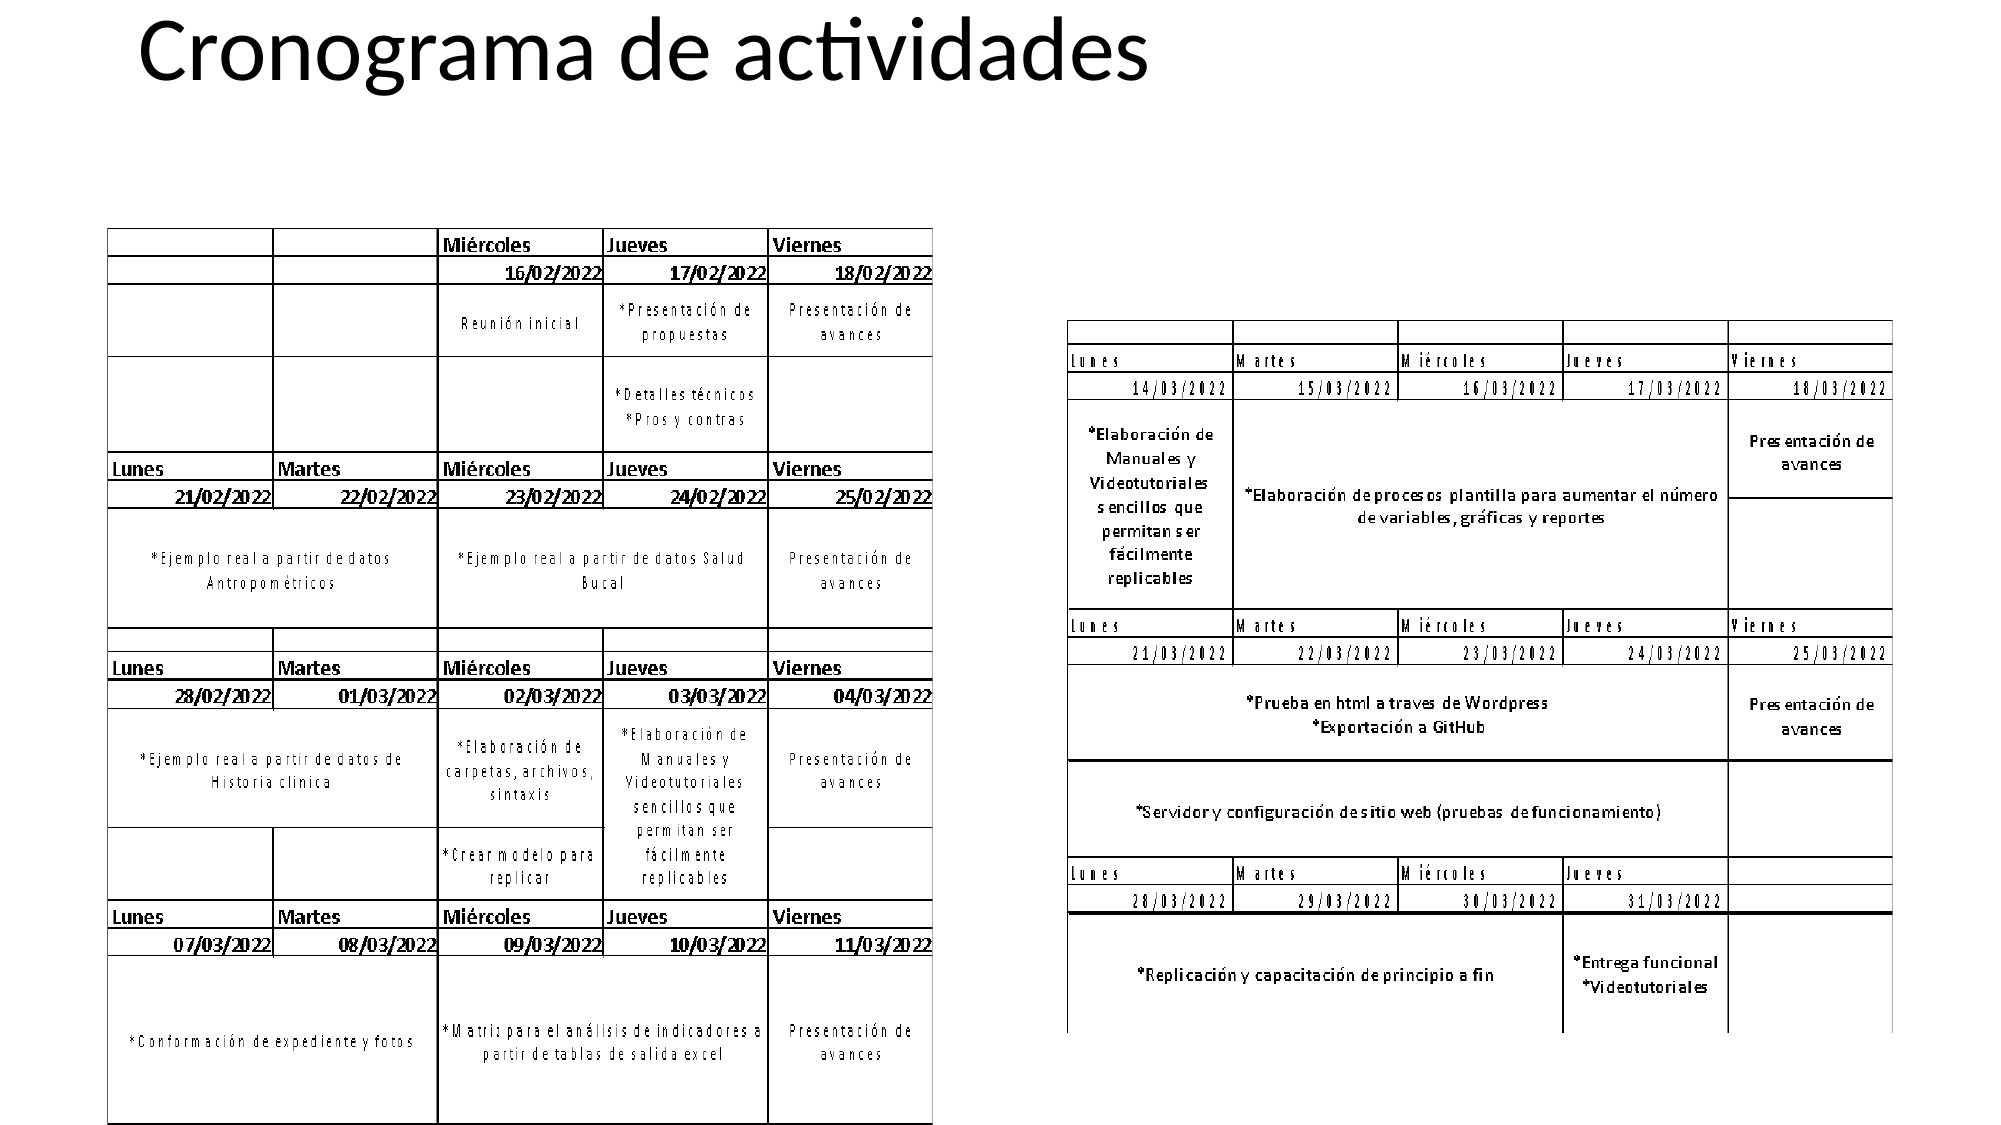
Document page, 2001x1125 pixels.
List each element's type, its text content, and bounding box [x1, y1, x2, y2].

picture [106, 228, 933, 1125]
title Cronograma de actividades [124, 0, 1849, 160]
picture [1066, 320, 1893, 1033]
